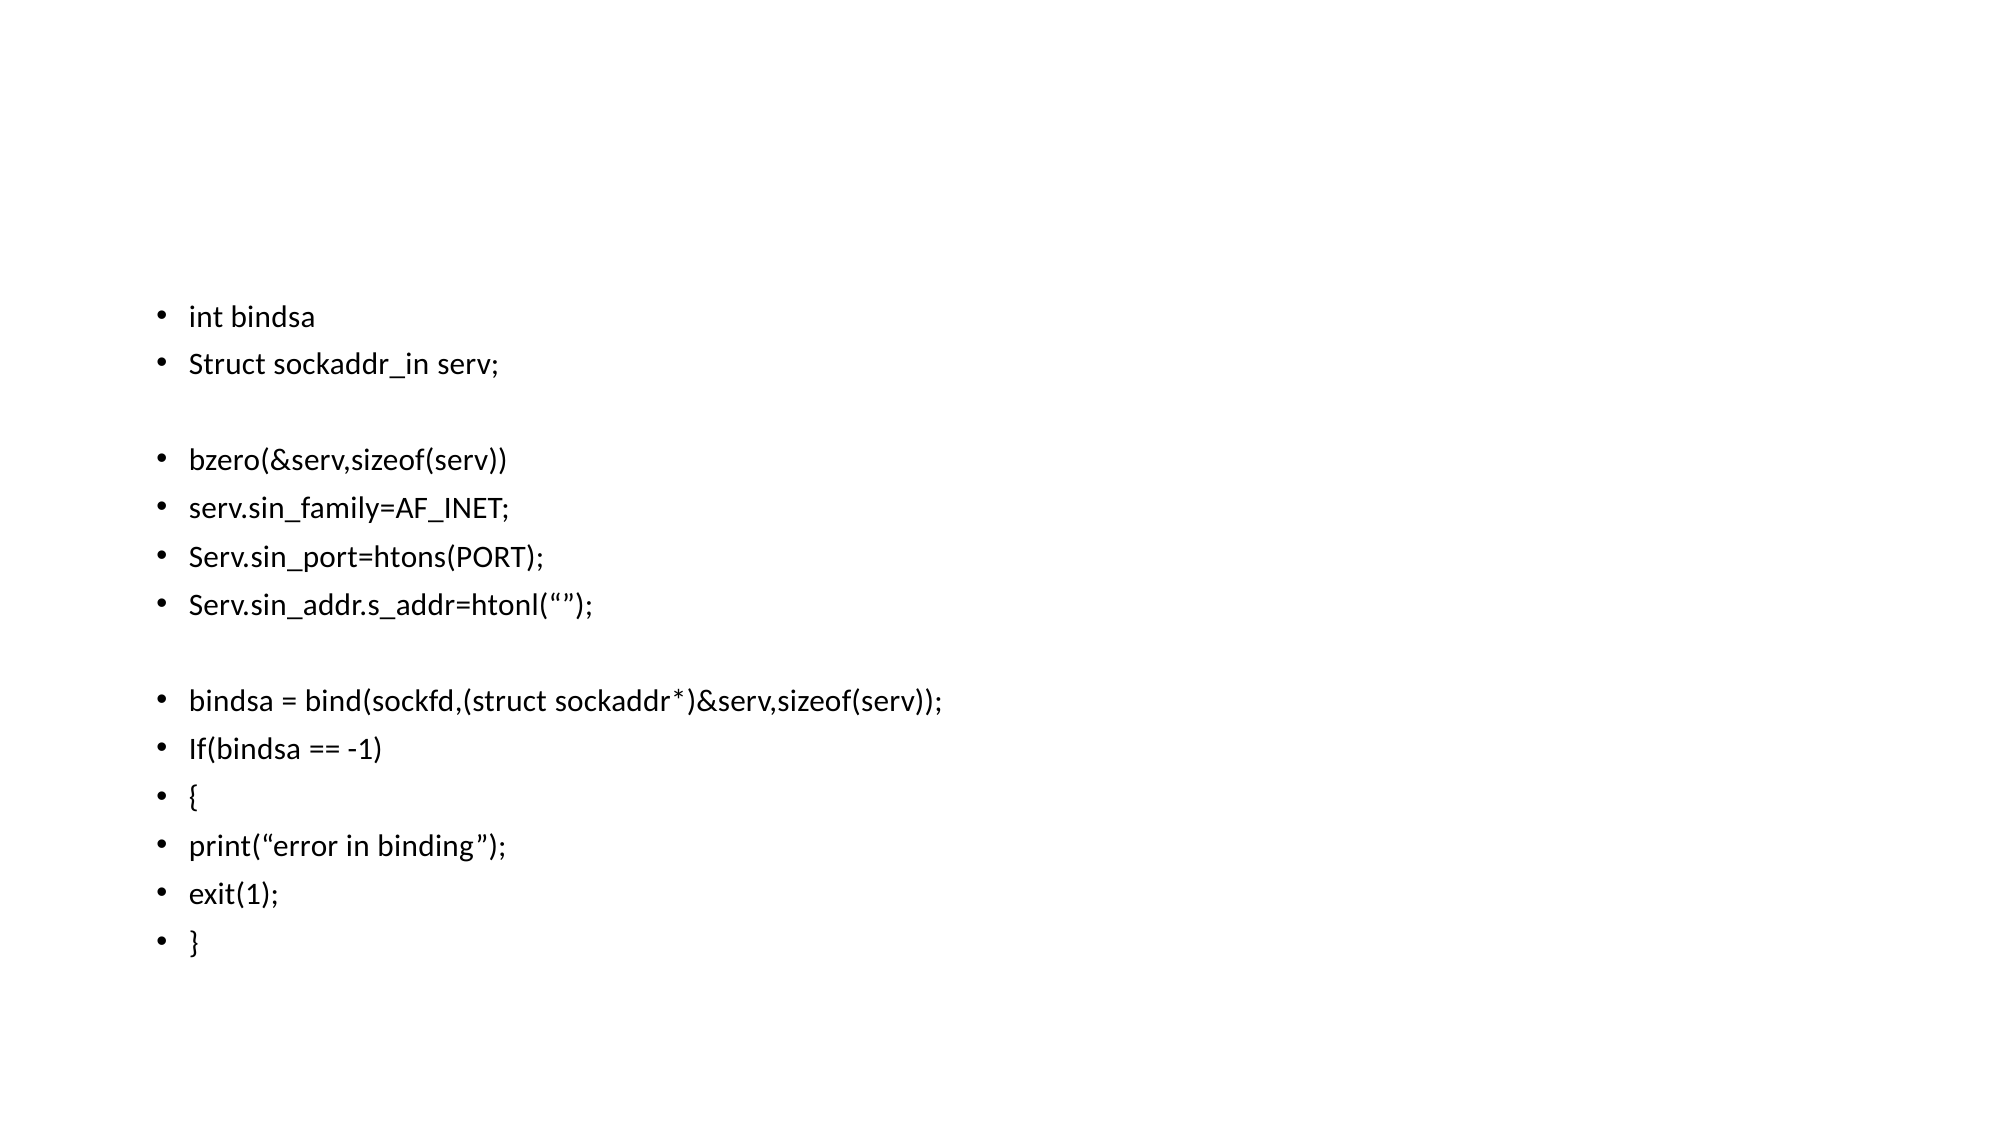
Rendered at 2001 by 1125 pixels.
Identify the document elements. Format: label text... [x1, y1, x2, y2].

text_box int bindsa Struct sockaddr_in serv; bzero(&serv,sizeof(serv)) serv.sin_family=AF_INET; Serv.sin_port=htons(PORT); Serv.sin_addr.s_addr=htonl(“”); bindsa = bind(sockfd,(struct sockaddr*)&serv,sizeof(serv)); If(bindsa == -1) { print(“error in binding”); exit(1); } [154, 284, 955, 960]
